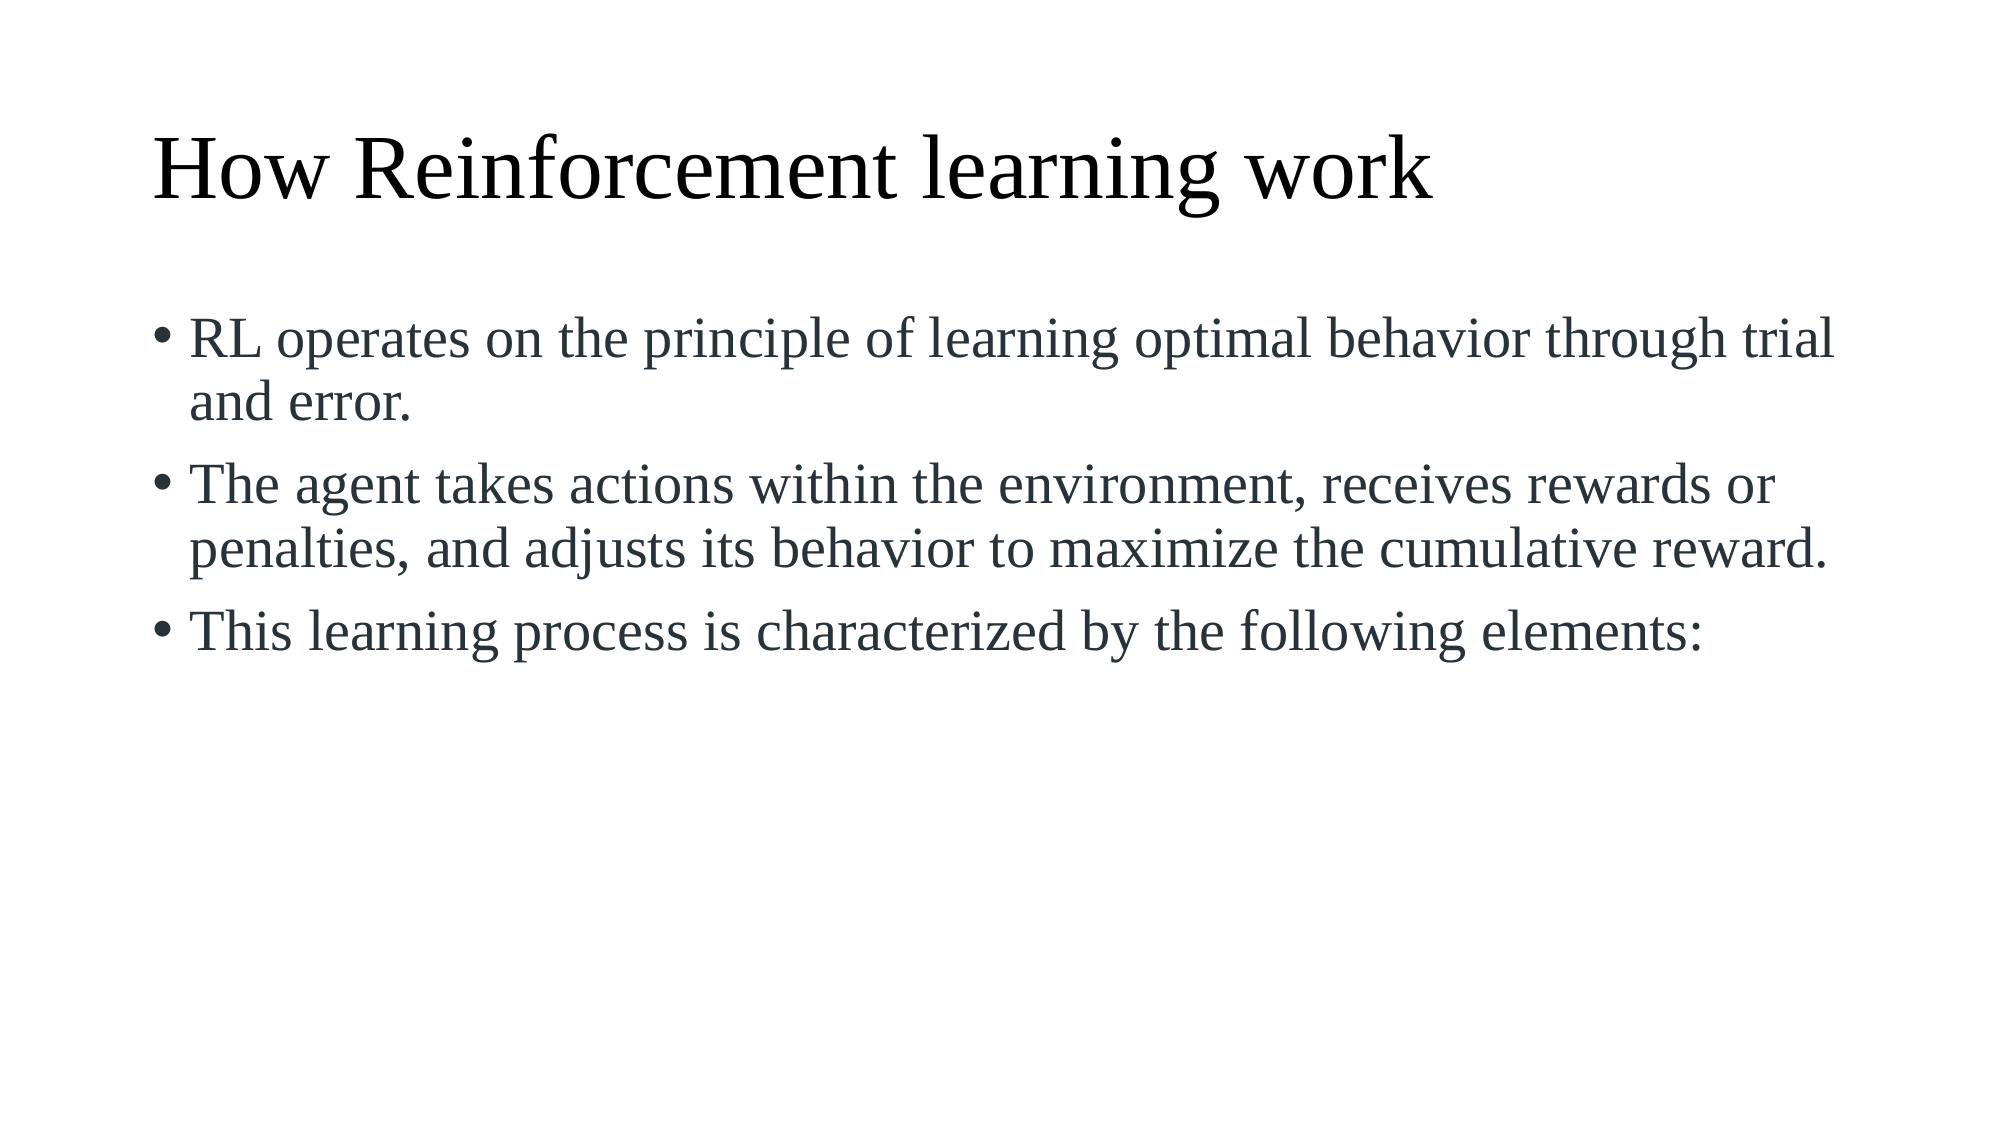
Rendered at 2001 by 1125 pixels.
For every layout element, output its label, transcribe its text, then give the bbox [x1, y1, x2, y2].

list RL operates on the principle of learning optimal behavior through trial and error. The agent takes actions within the environment, receives rewards or penalties, and adjusts its behavior to maximize the cumulative reward. This learning process is characterized by the following elements: [137, 299, 1863, 1014]
title How Reinforcement learning work [137, 59, 1863, 278]
